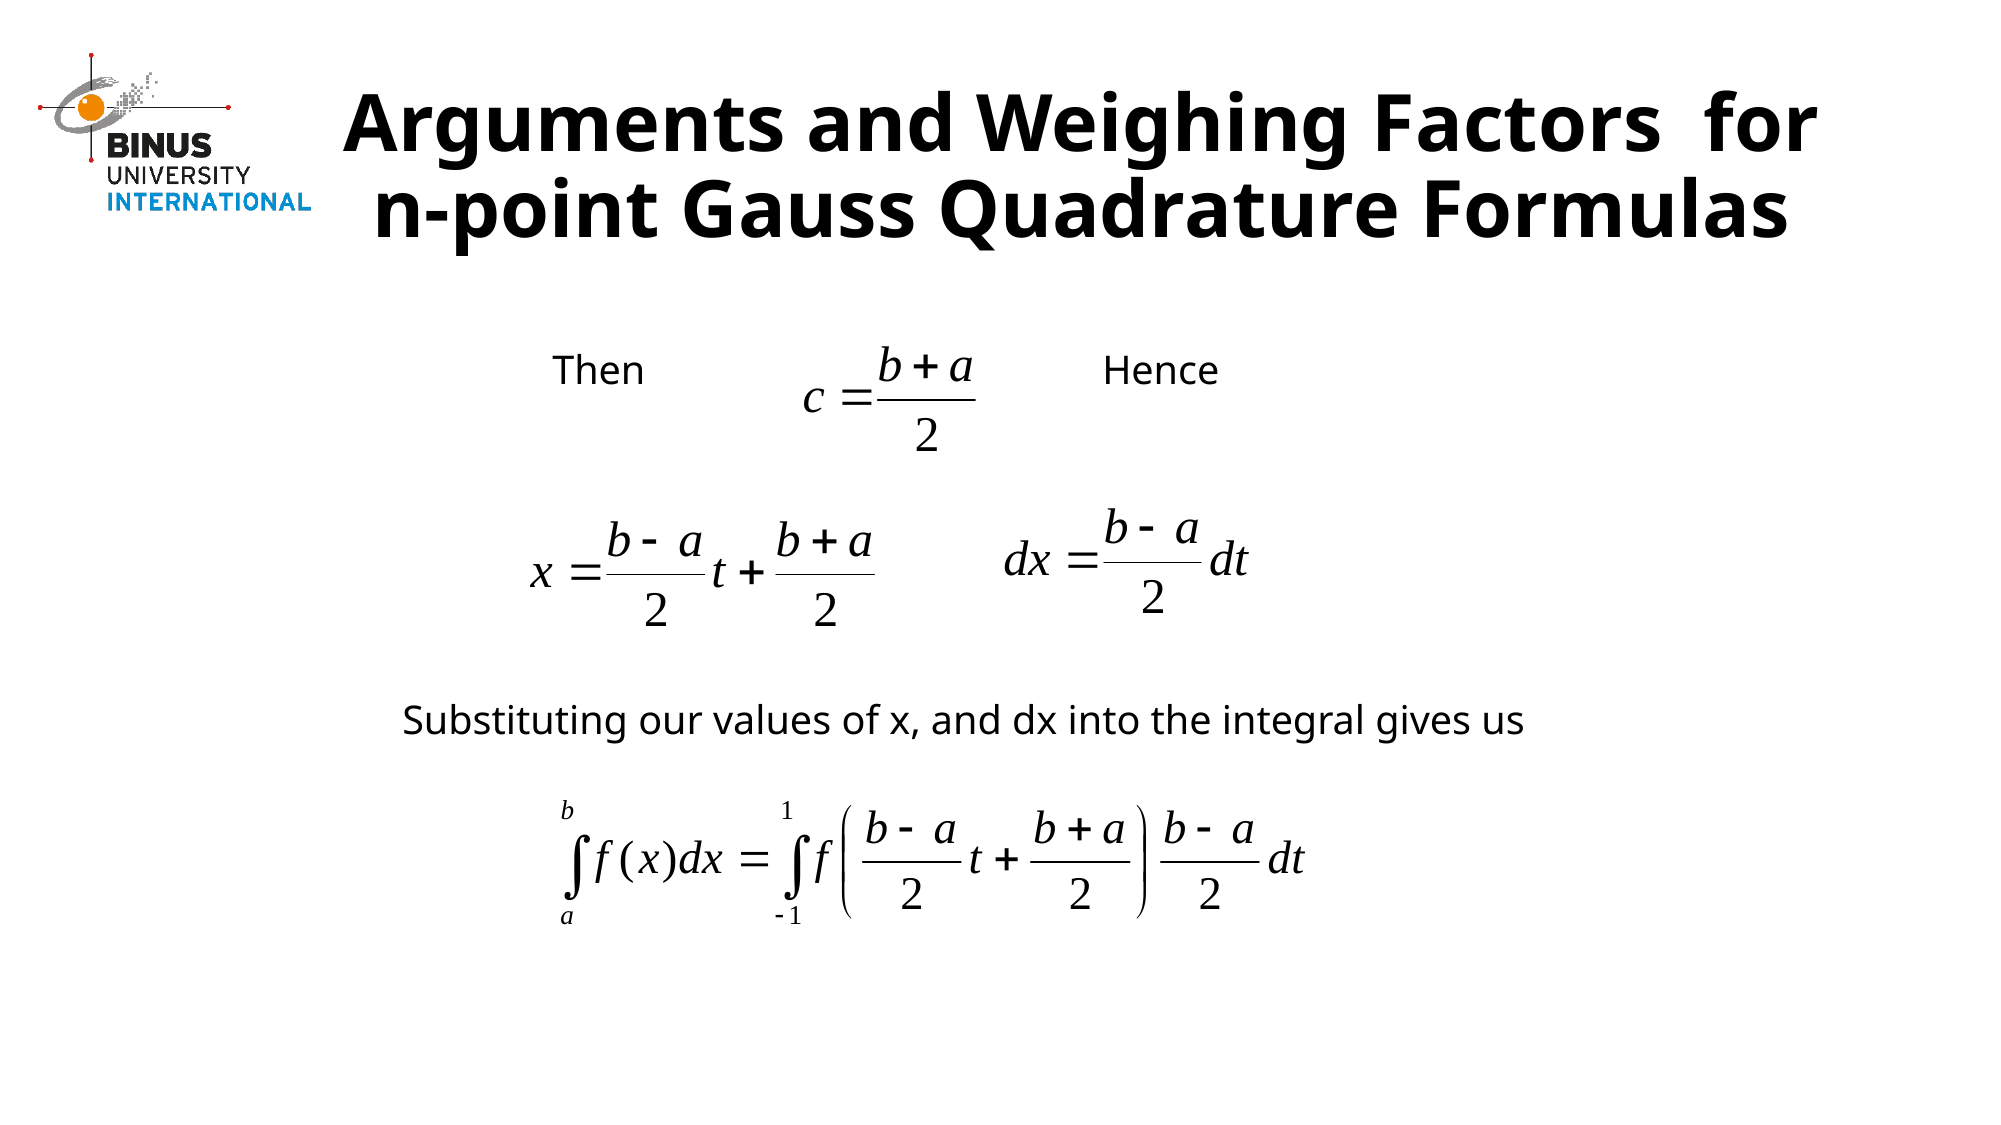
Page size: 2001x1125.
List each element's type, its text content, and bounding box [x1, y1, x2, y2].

text_box Then [537, 337, 675, 400]
text_box Substituting our values of x, and dx into the integral gives us [387, 687, 1663, 750]
picture [0, 0, 348, 269]
text_box Hence [1087, 337, 1300, 400]
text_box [549, 787, 1313, 936]
title Arguments and Weighing Factors for n-point Gauss Quadrature Formulas [301, 59, 1863, 278]
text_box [524, 512, 880, 632]
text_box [799, 337, 980, 457]
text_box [999, 499, 1255, 619]
